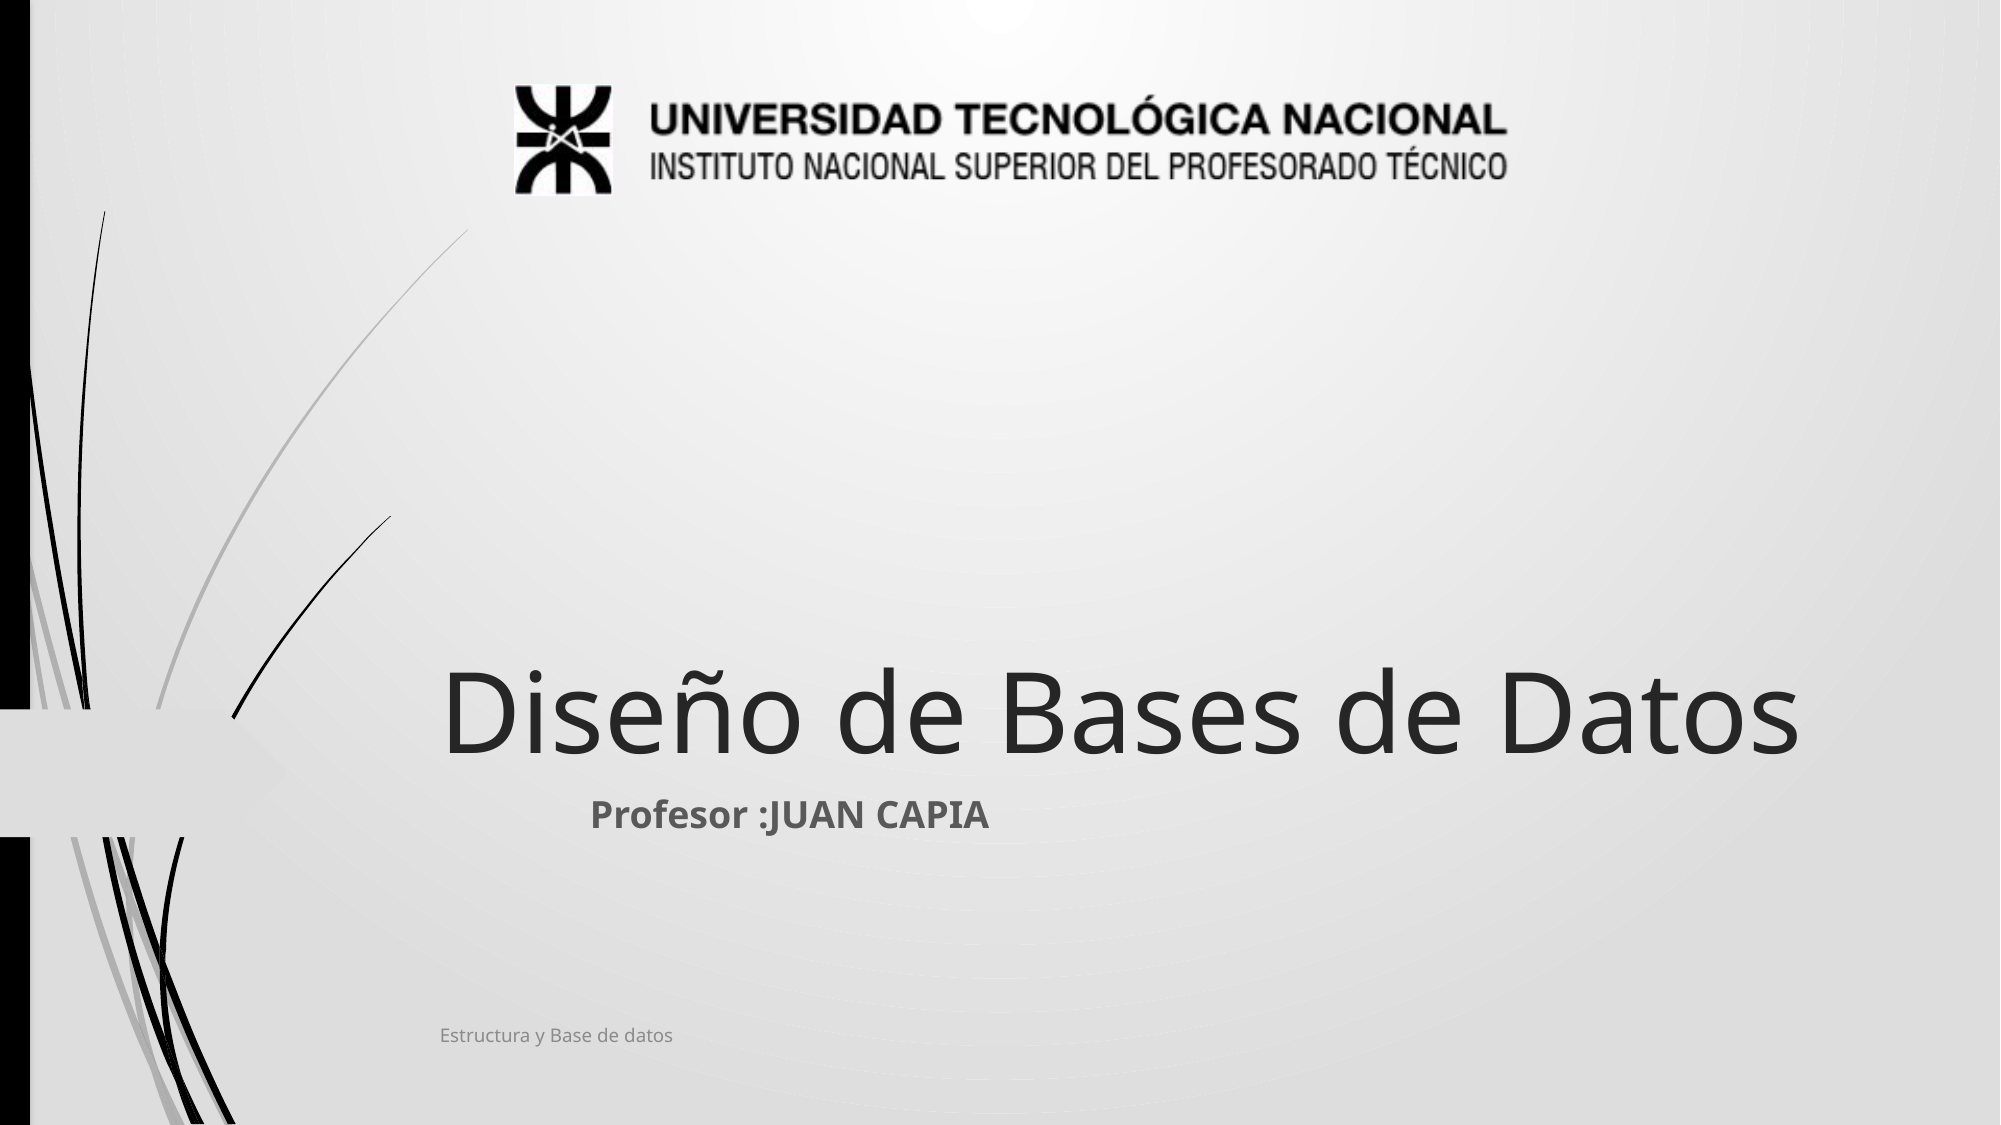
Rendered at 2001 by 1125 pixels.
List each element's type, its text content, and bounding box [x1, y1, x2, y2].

picture [514, 83, 614, 196]
picture [639, 79, 1730, 200]
title Diseño de Bases de Datos [424, 412, 1888, 783]
footer Estructura y Base de datos [424, 1006, 1675, 1067]
subtitle Profesor :JUAN CAPIA [424, 783, 1888, 969]
